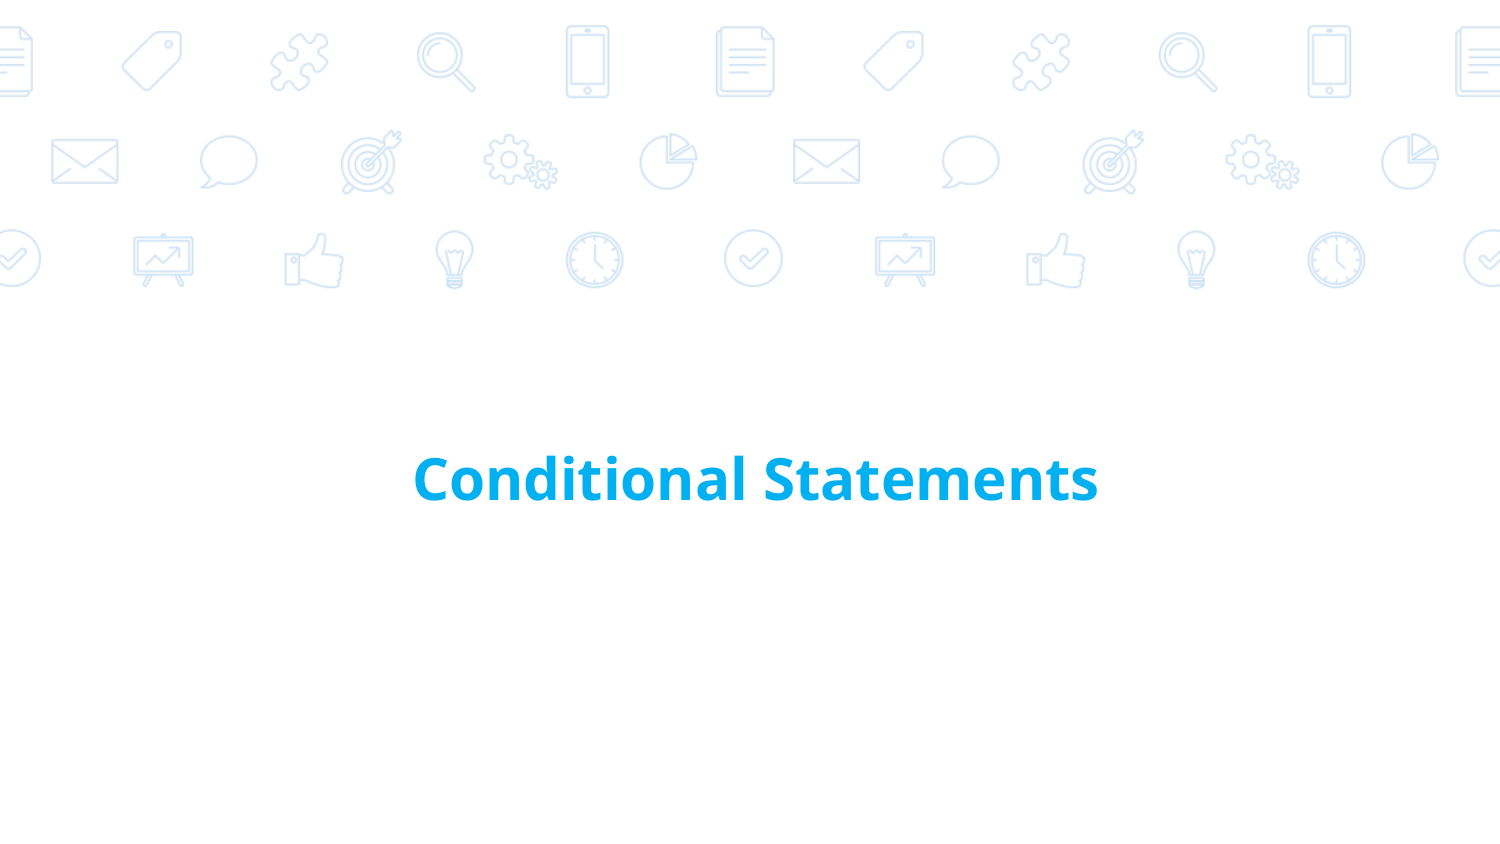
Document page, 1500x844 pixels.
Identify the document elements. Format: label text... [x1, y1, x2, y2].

subtitle Conditional Statements [34, 397, 1478, 527]
